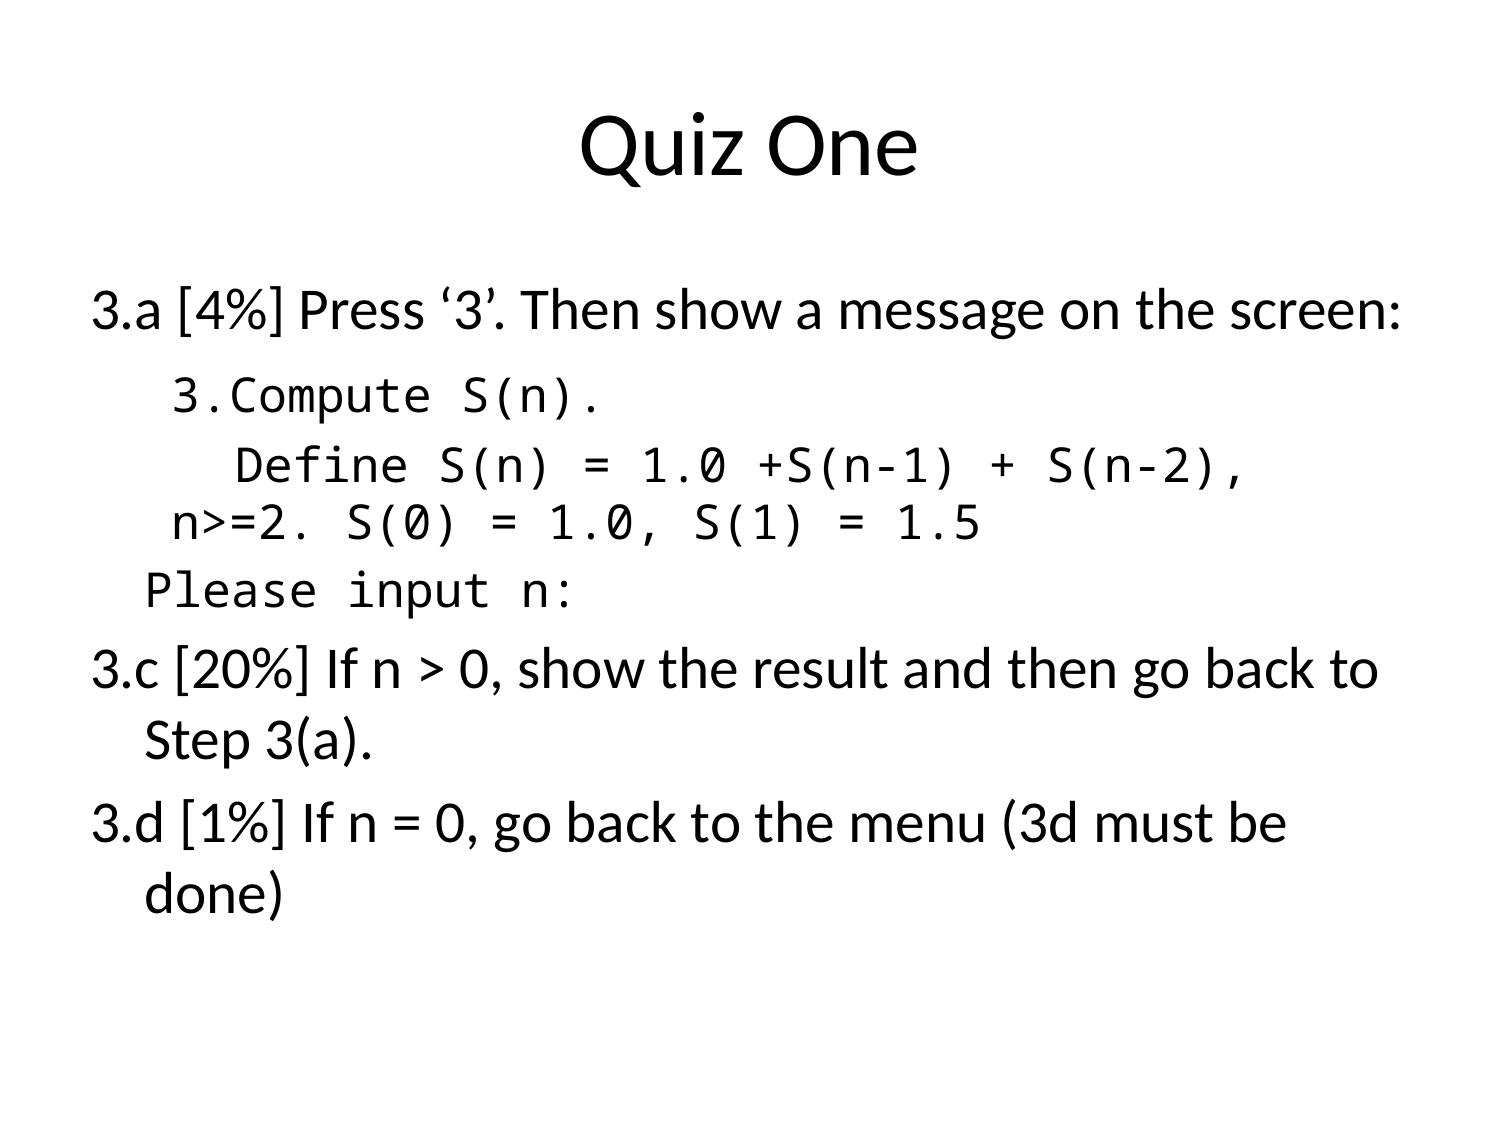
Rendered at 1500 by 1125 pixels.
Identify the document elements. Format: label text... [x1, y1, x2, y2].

list 3.a [4%] Press ‘3’. Then show a message on the screen: 3.Compute S(n). Define S(n) = 1.0 +S(n-1) + S(n-2), n>=2. S(0) = 1.0, S(1) = 1.5 Please input n: 3.c [20%] If n > 0, show the result and then go back to Step 3(a). 3.d [1%] If n = 0, go back to the menu (3d must be done) [75, 262, 1425, 1005]
title Quiz One [75, 45, 1425, 233]
